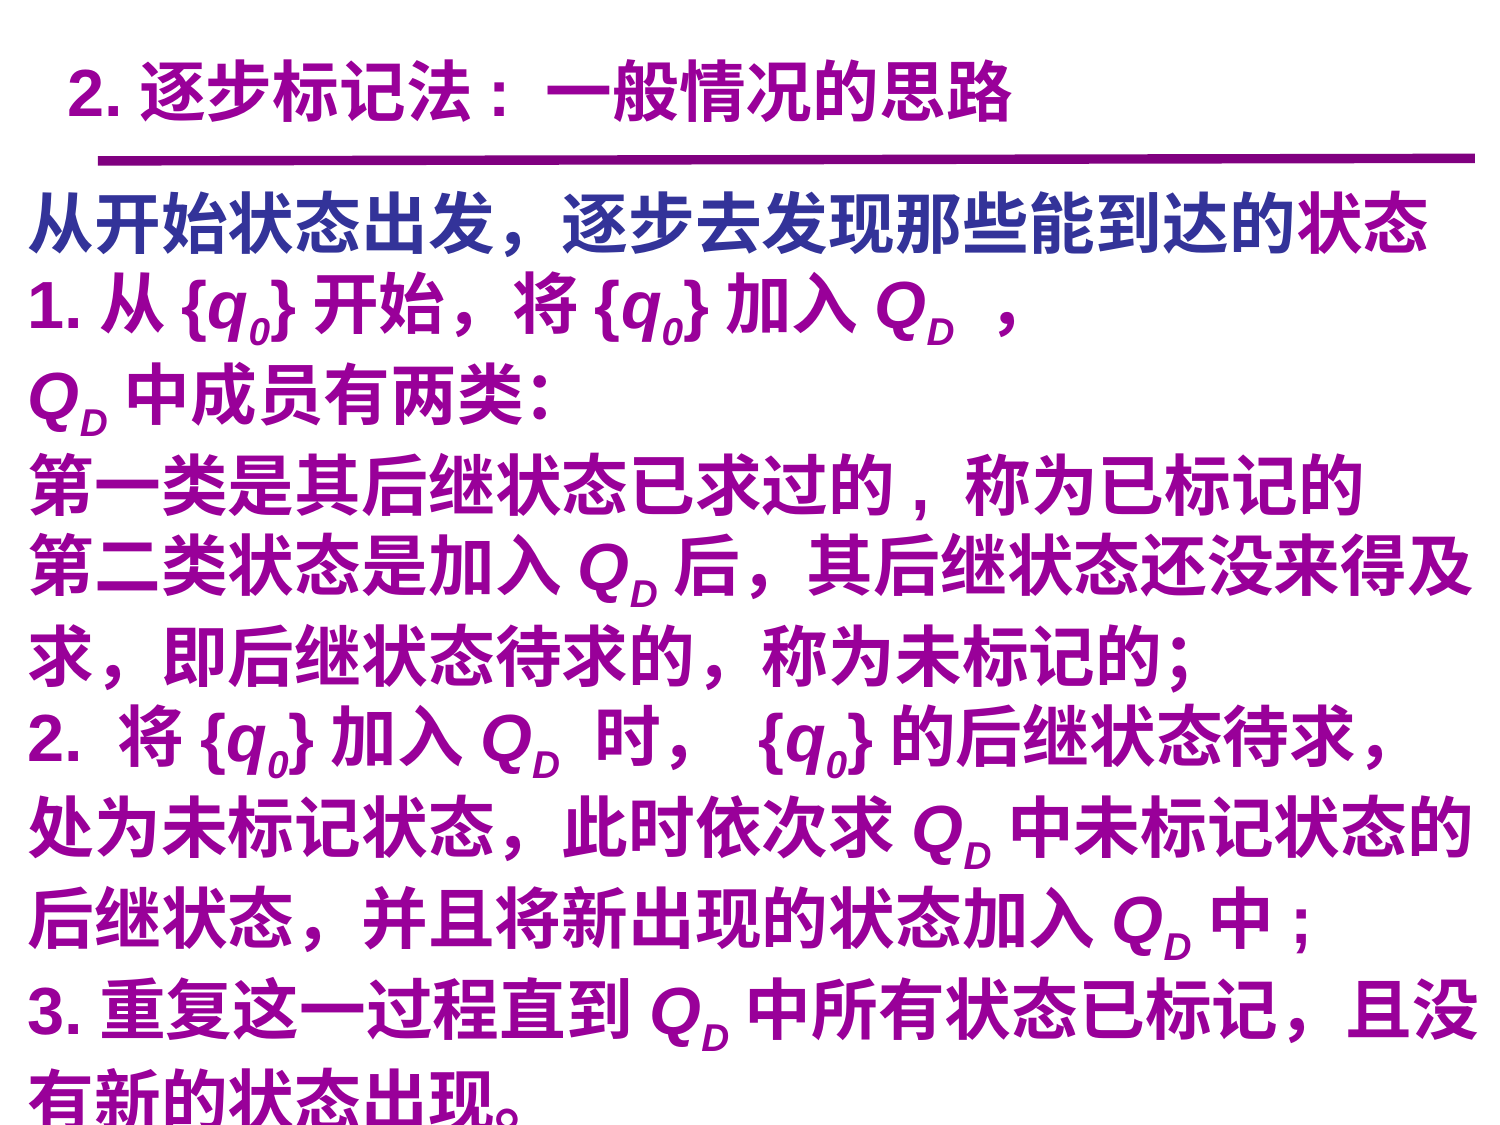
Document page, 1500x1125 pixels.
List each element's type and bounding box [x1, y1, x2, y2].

text_box [53, 42, 1034, 138]
text_box [12, 174, 1500, 1125]
